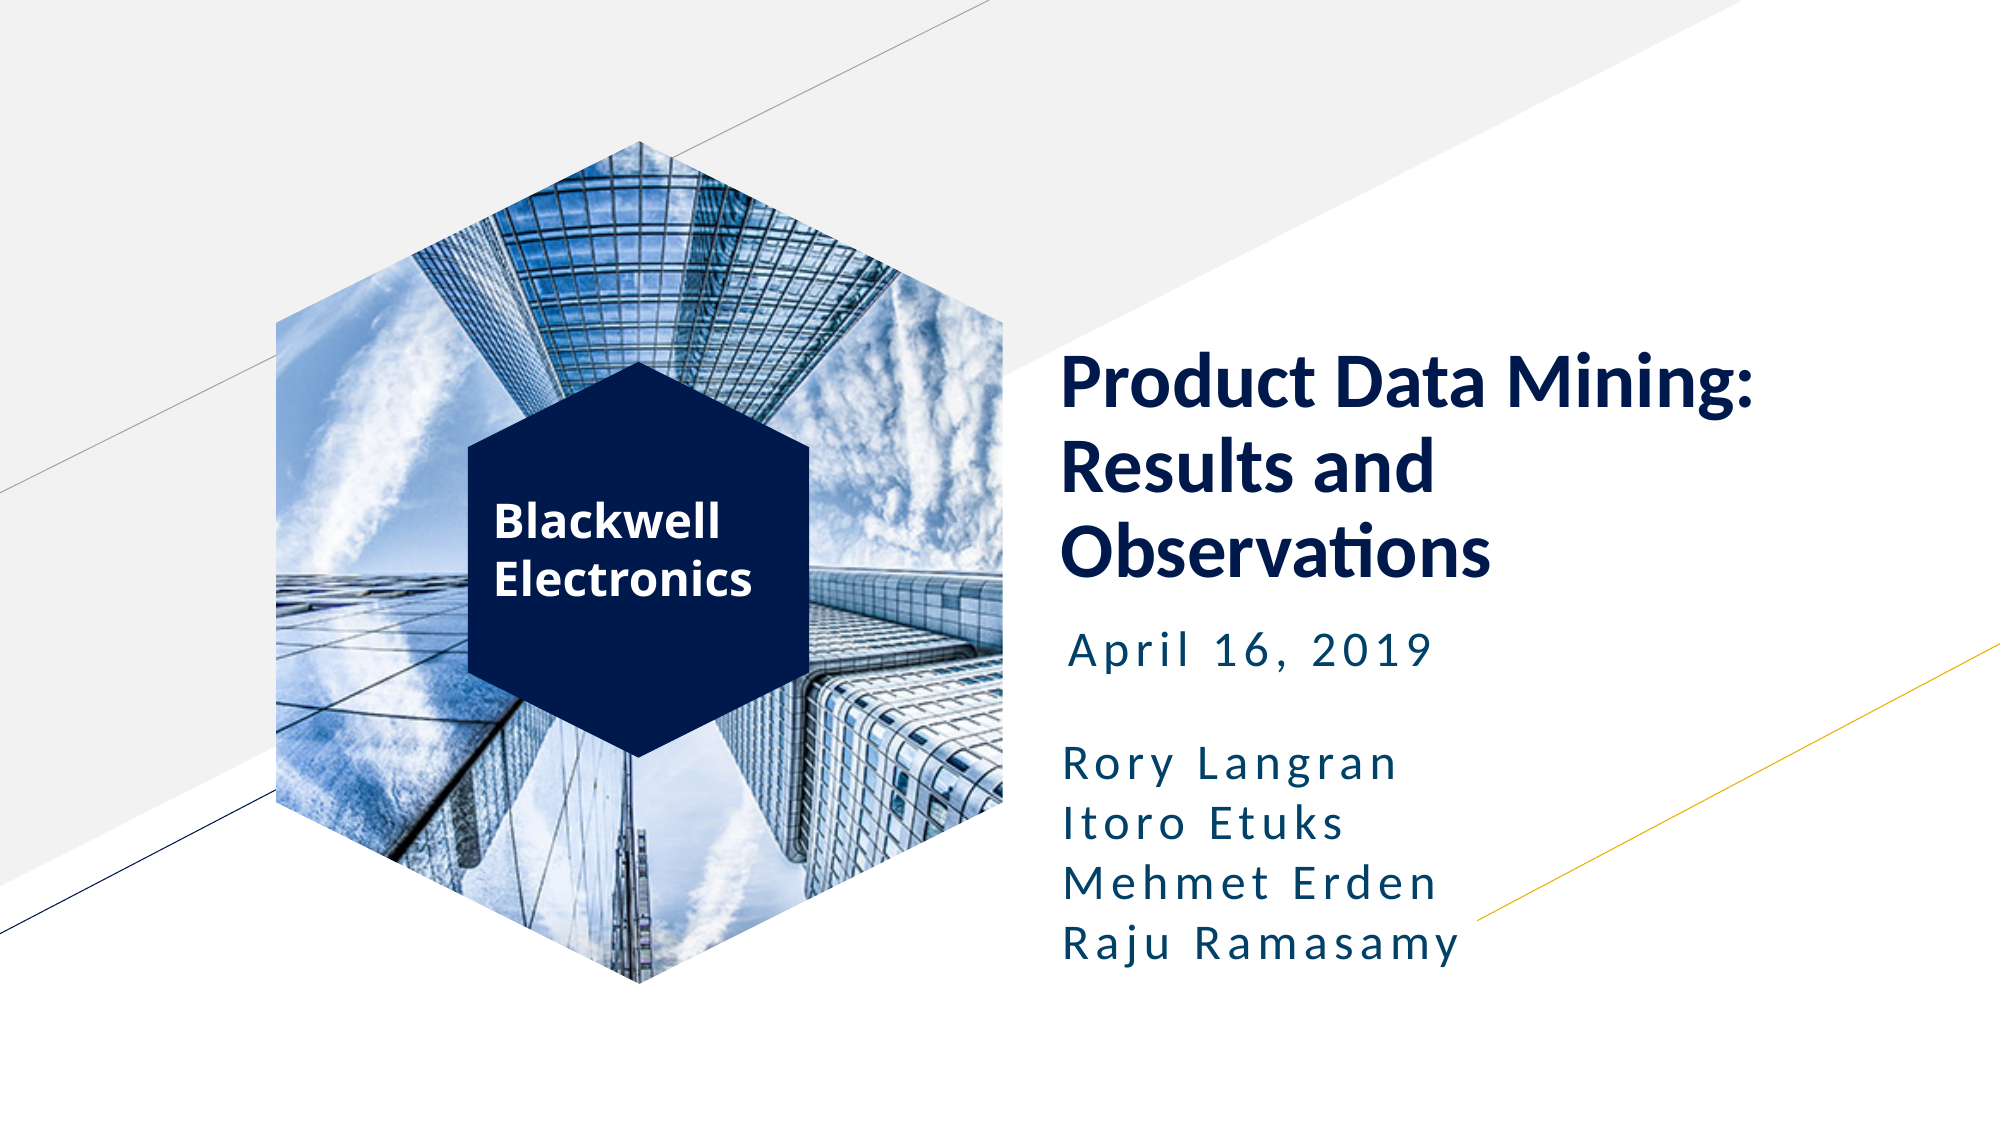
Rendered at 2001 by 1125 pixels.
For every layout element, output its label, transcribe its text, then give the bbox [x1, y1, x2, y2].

title Product Data Mining: Results and Observations [1045, 329, 1842, 595]
picture [276, 141, 1003, 984]
subtitle Rory Langran Itoro Etuks Mehmet Erden Raju Ramasamy [1047, 722, 1844, 1064]
text_box April 16, 2019 [1053, 615, 1850, 690]
